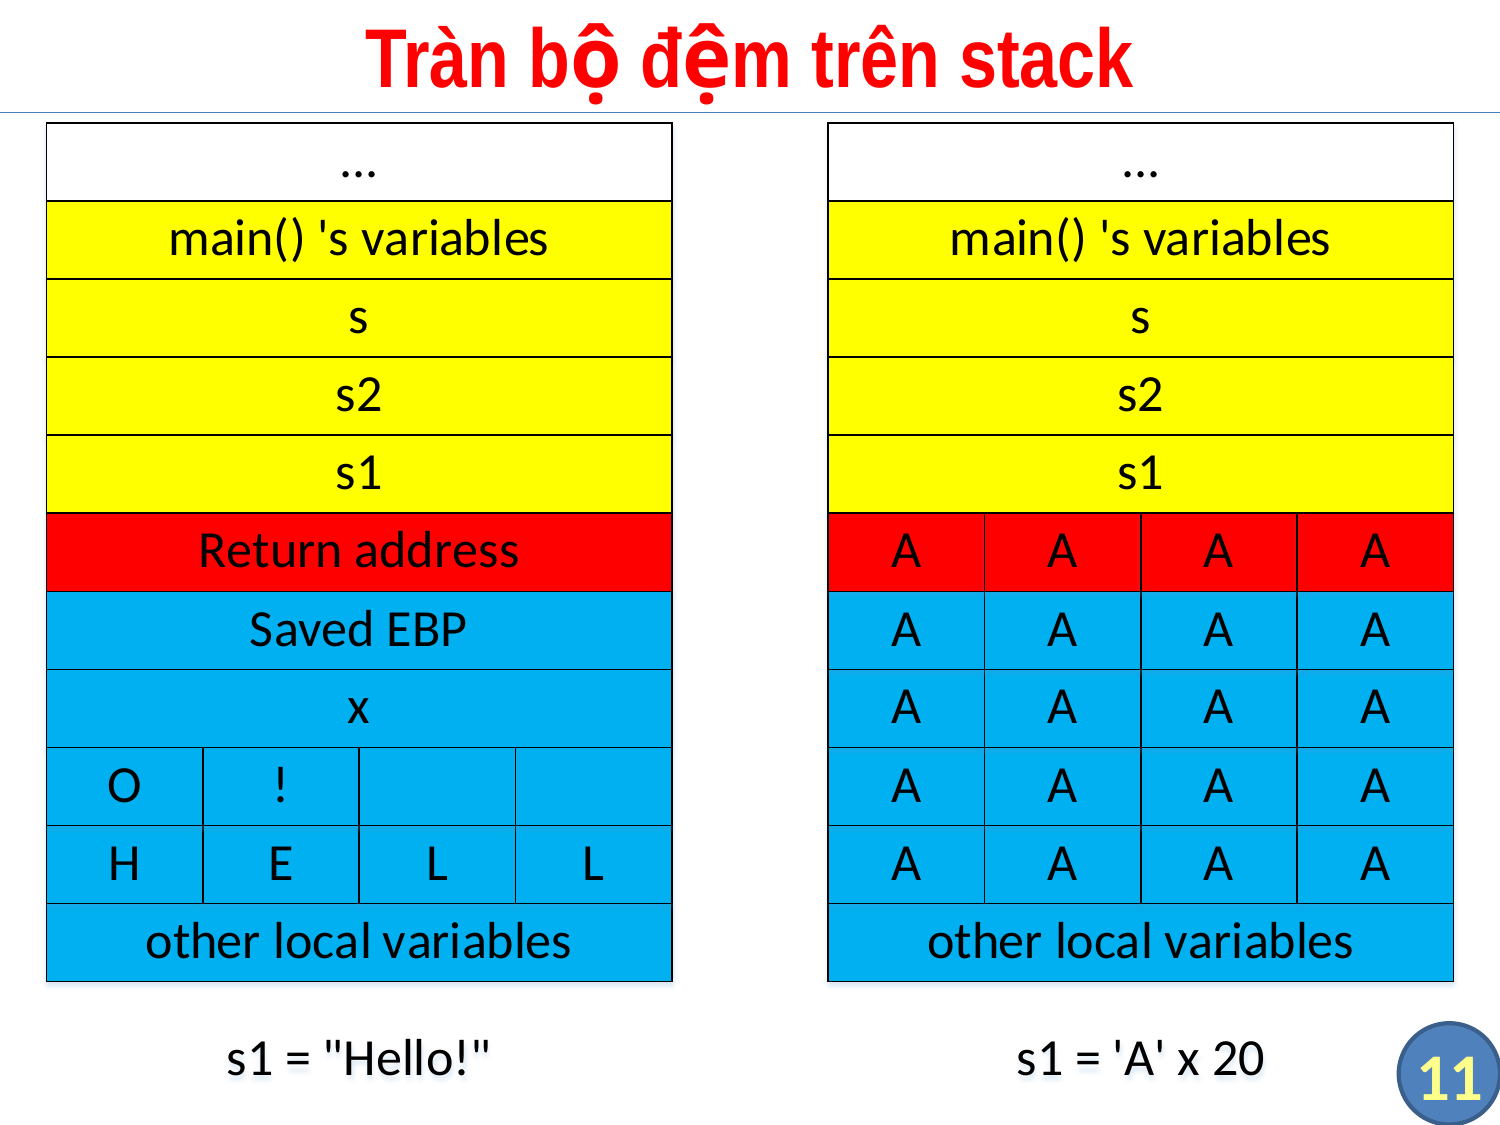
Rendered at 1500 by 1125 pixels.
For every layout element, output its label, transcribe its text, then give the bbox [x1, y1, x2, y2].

picture [37, 112, 1463, 1125]
slide_number 11 [1465, 1023, 1500, 1125]
title Tràn bộ đệm trên stack [0, 0, 1500, 113]
